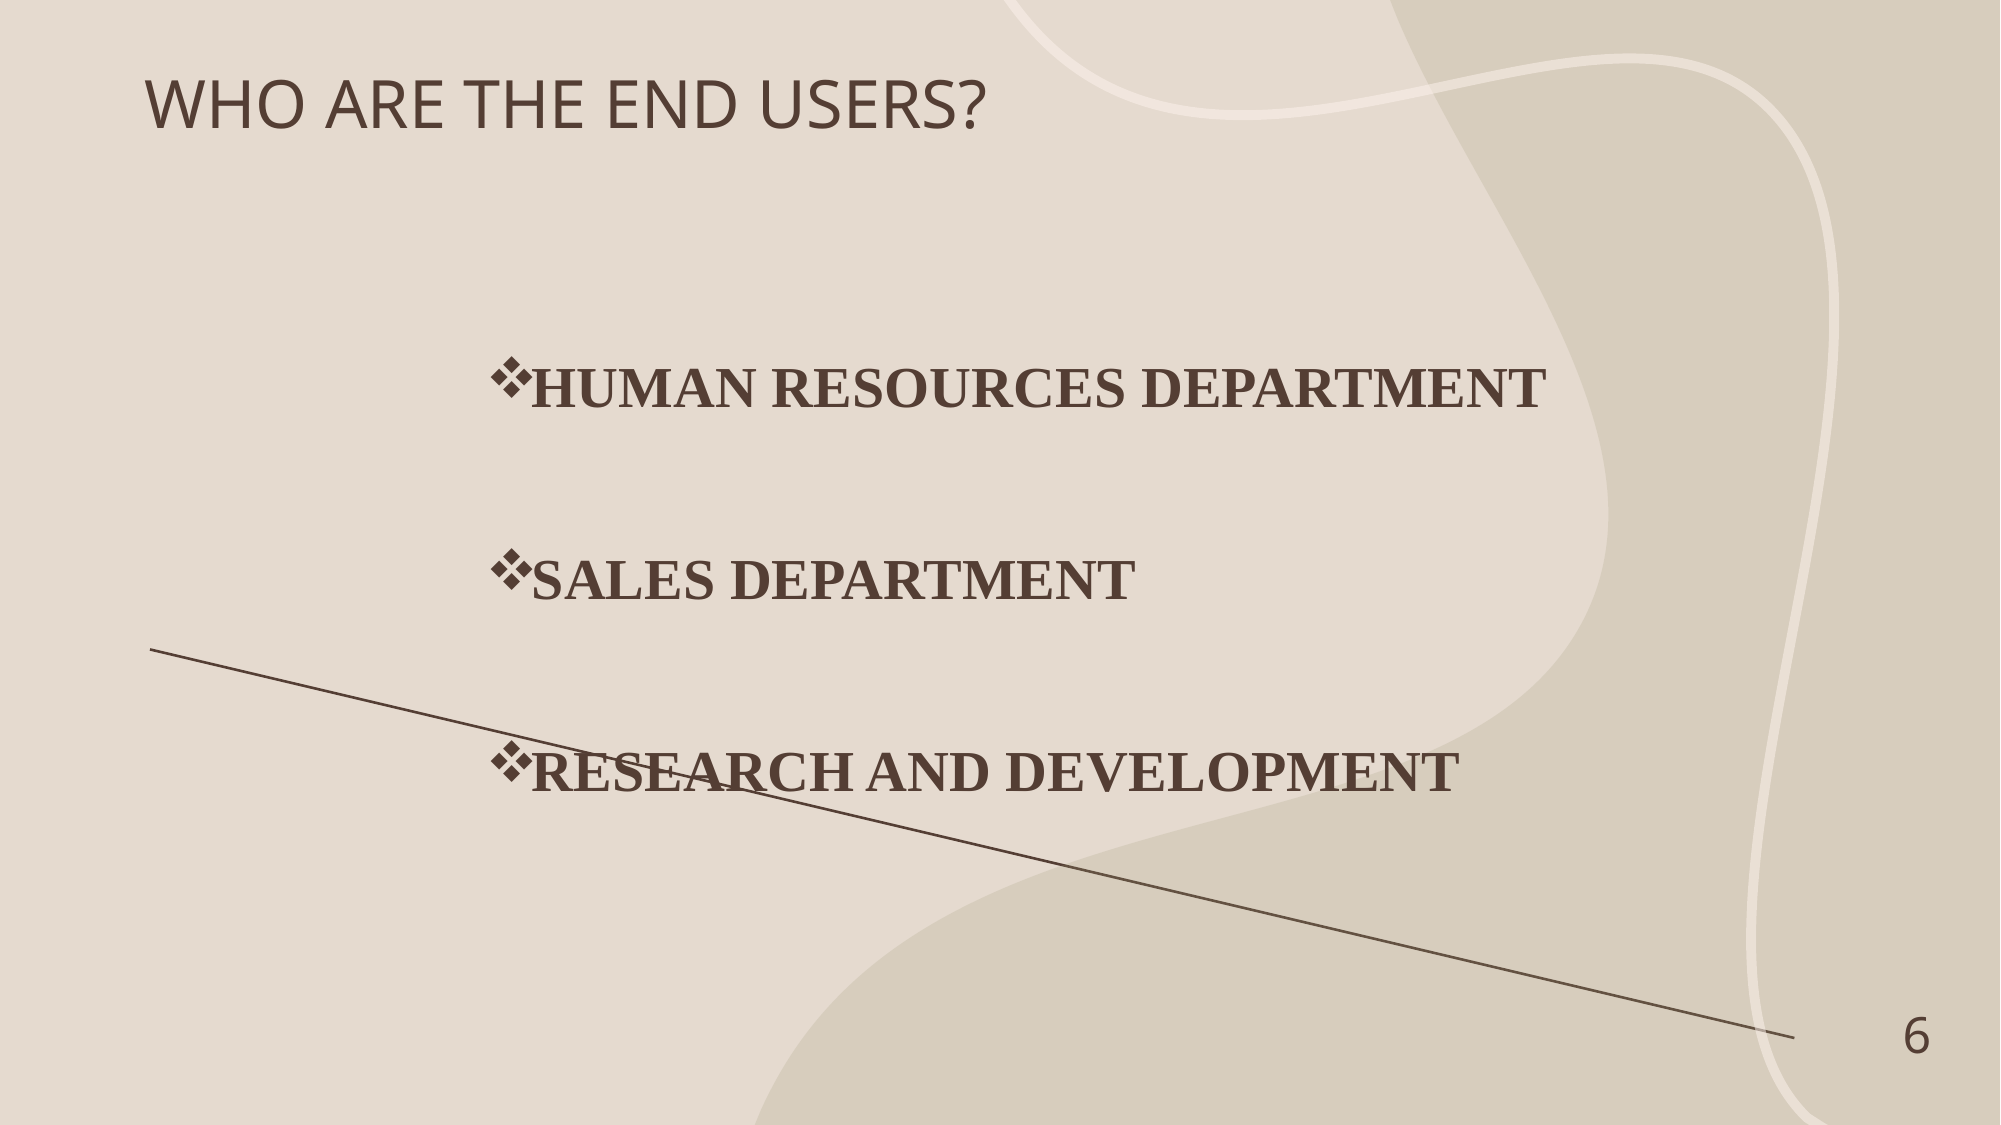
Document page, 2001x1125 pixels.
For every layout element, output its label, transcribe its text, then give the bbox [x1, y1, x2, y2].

title WHO ARE THE END USERS? [129, 0, 1829, 150]
list Human resources department Sales department Research and development [470, 237, 1575, 868]
slide_number 6 [1862, 964, 1971, 1112]
